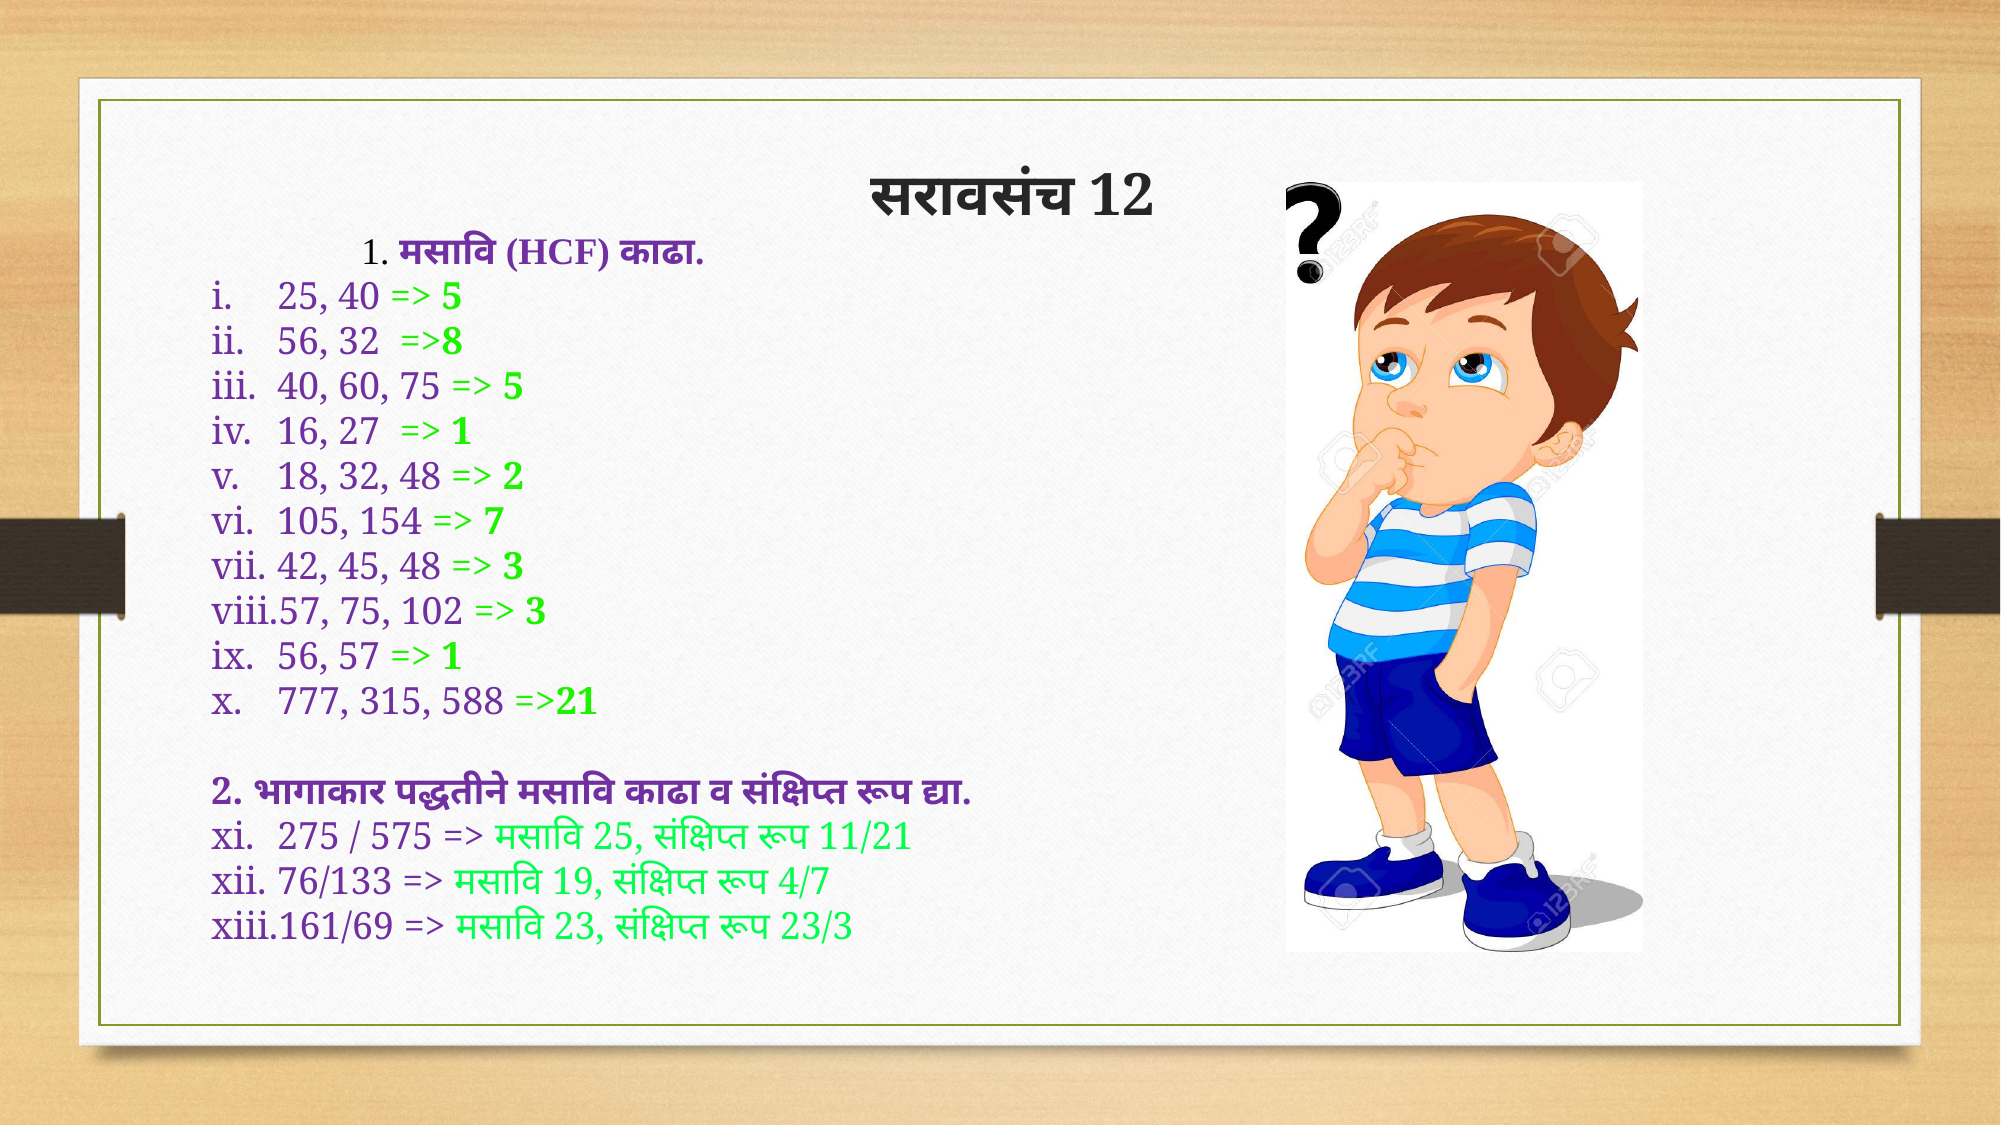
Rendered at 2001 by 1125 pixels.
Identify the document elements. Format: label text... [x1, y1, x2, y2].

picture [0, 0, 2001, 1125]
text_box सरावसंच 12 1. मसावि (HCF) काढा. 25, 40 => 5 56, 32 =>8 40, 60, 75 => 5 16, 27 => 1 18, 32, 48 => 2 105, 154 => 7 42, 45, 48 => 3 57, 75, 102 => 3 56, 57 => 1 777, 315, 588 =>21 2. भागाकार पद्धतीने मसावि काढा व संक्षिप्त रूप द्या. 275 / 575 => मसावि 25, संक्षिप्त रूप 11/21 76/133 => मसावि 19, संक्षिप्त रूप 4/7 161/69 => मसावि 23, संक्षिप्त रूप 23/3 [196, 149, 1829, 1125]
picture [1286, 182, 1644, 952]
